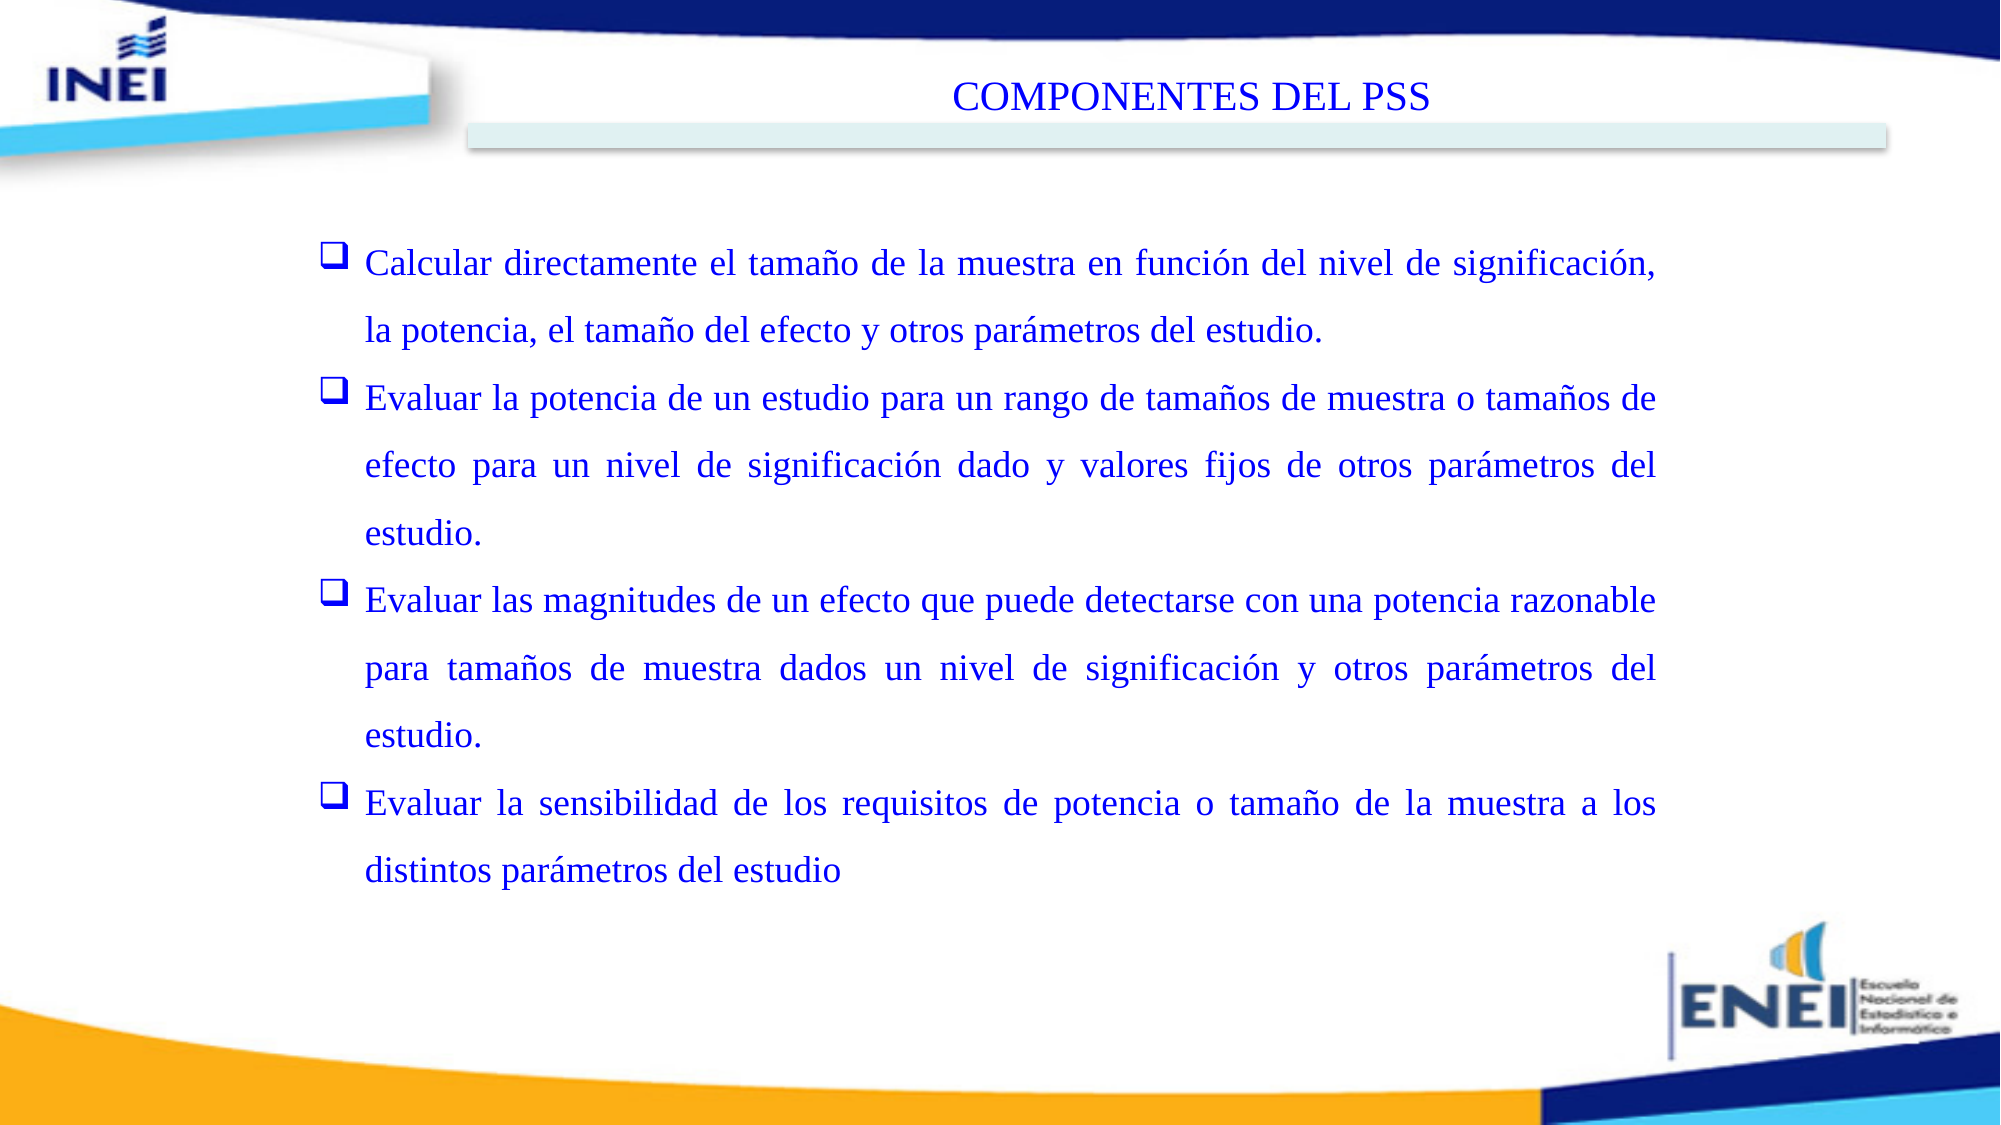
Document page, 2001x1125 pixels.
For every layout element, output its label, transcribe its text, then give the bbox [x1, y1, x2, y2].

picture [0, 0, 2000, 1125]
text_box COMPONENTES DEL PSS [610, 61, 1774, 126]
text_box Calcular directamente el tamaño de la muestra en función del nivel de significación, la potencia, el tamaño del efecto y otros parámetros del estudio. Evaluar la potencia de un estudio para un rango de tamaños de muestra o tamaños de efecto para un nivel de significación dado y valores fijos de otros parámetros del estudio. Evaluar las magnitudes de un efecto que puede detectarse con una potencia razonable para tamaños de muestra dados un nivel de significación y otros parámetros del estudio. Evaluar la sensibilidad de los requisitos de potencia o tamaño de la muestra a los distintos parámetros del estudio [303, 208, 1674, 898]
